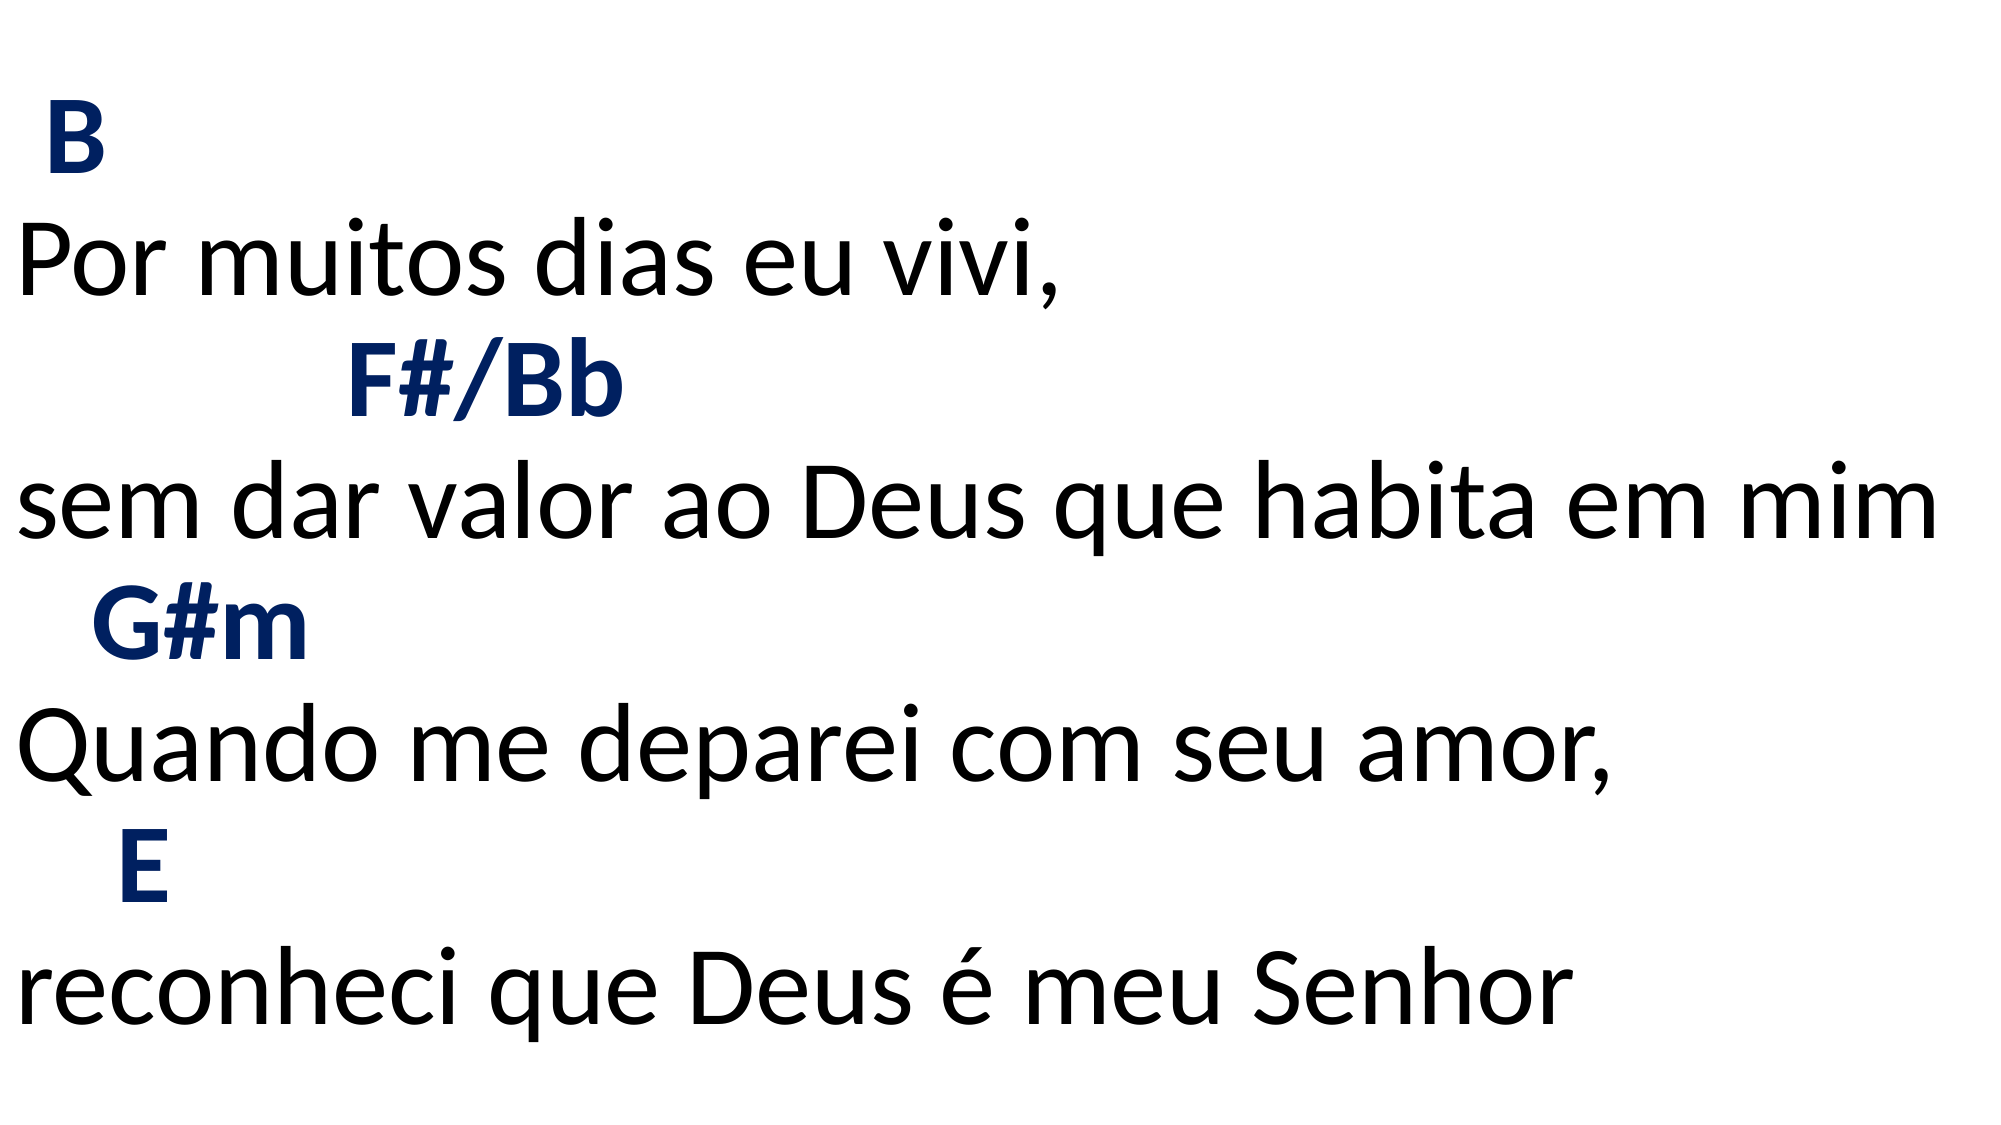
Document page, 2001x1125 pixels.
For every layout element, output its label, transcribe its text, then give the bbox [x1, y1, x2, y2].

title B Por muitos dias eu vivi, F#/Bb sem dar valor ao Deus que habita em mim G#m Quando me deparei com seu amor, E reconheci que Deus é meu Senhor [0, 0, 2000, 1125]
